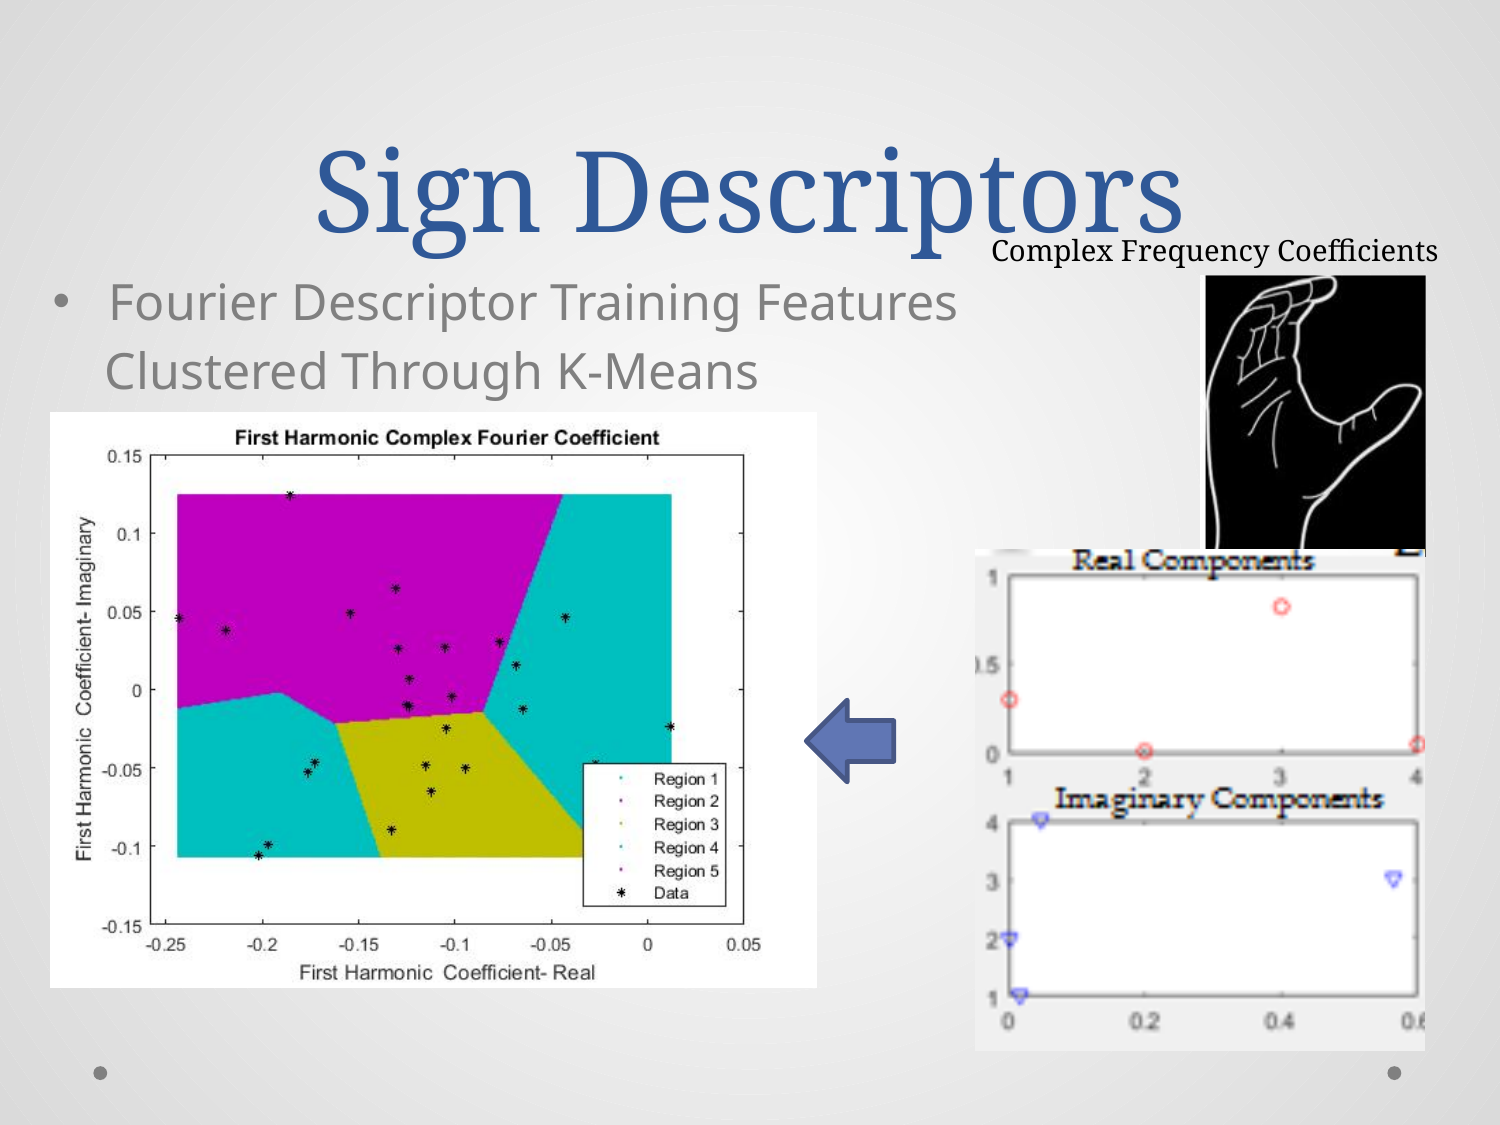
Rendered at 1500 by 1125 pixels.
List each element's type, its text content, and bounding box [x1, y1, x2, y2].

list Fourier Descriptor Training Features Clustered Through K-Means [37, 262, 1197, 1005]
title Sign Descriptors [75, 0, 1425, 262]
text_box Complex Frequency Coefficients [976, 224, 1454, 275]
text_box [821, 697, 897, 785]
picture [974, 274, 1426, 1052]
picture [49, 412, 817, 988]
